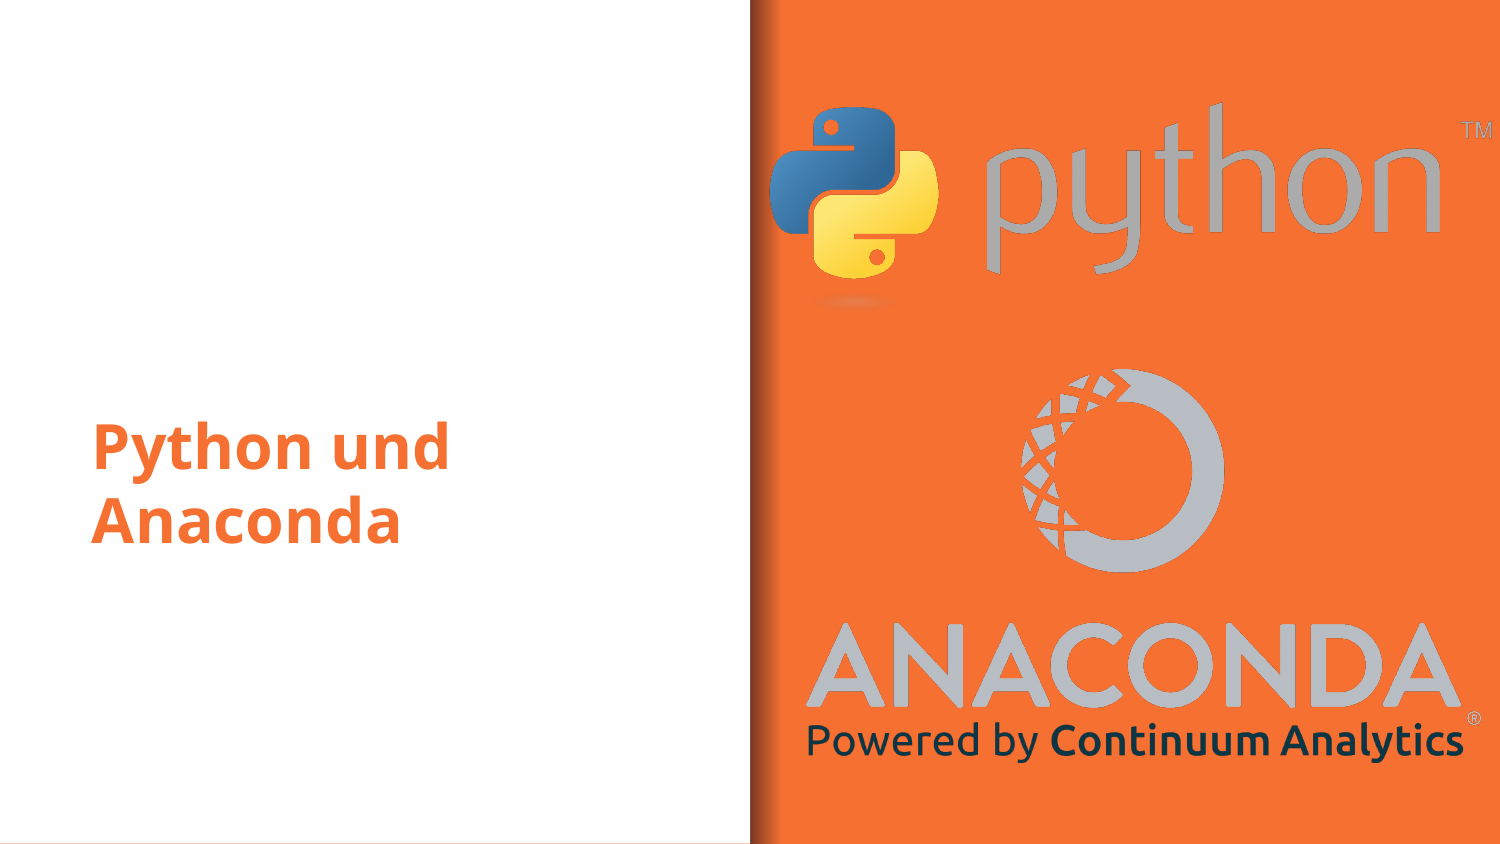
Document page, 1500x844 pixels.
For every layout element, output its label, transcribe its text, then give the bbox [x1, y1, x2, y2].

picture [761, 97, 1500, 317]
picture [806, 368, 1481, 763]
title Python und Anaconda [76, 391, 674, 763]
